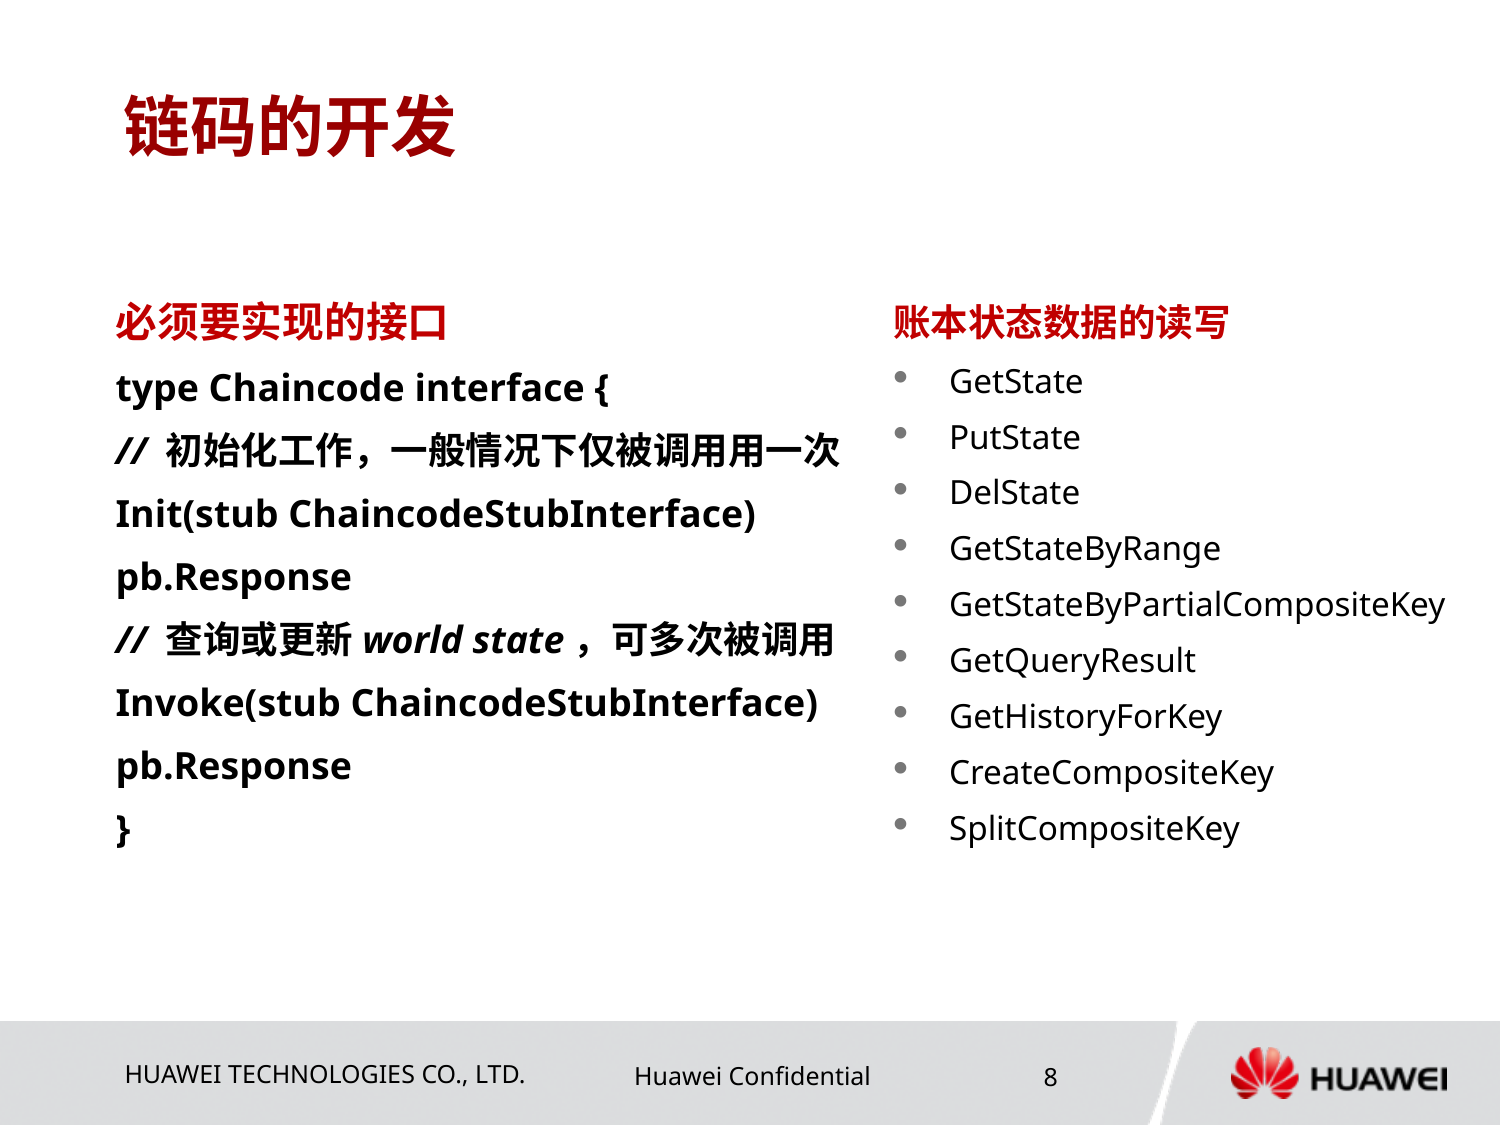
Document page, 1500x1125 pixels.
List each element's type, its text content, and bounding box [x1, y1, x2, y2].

list 必须要实现的接口 type Chaincode interface { // 初始化工作，一般情况下仅被调⽤用一次 Init(stub ChaincodeStubInterface) pb.Response // 查询或更新world state，可多次被调⽤ Invoke(stub ChaincodeStubInterface) pb.Response } [102, 269, 880, 905]
title 链码的开发 [123, 53, 1376, 197]
picture [0, 1021, 1500, 1125]
text_box 账本状态数据的读写 GetState PutState DelState GetStateByRange GetStateByPartialCompositeKey GetQueryResult GetHistoryForKey CreateCompositeKey SplitCompositeKey [879, 274, 1500, 1012]
